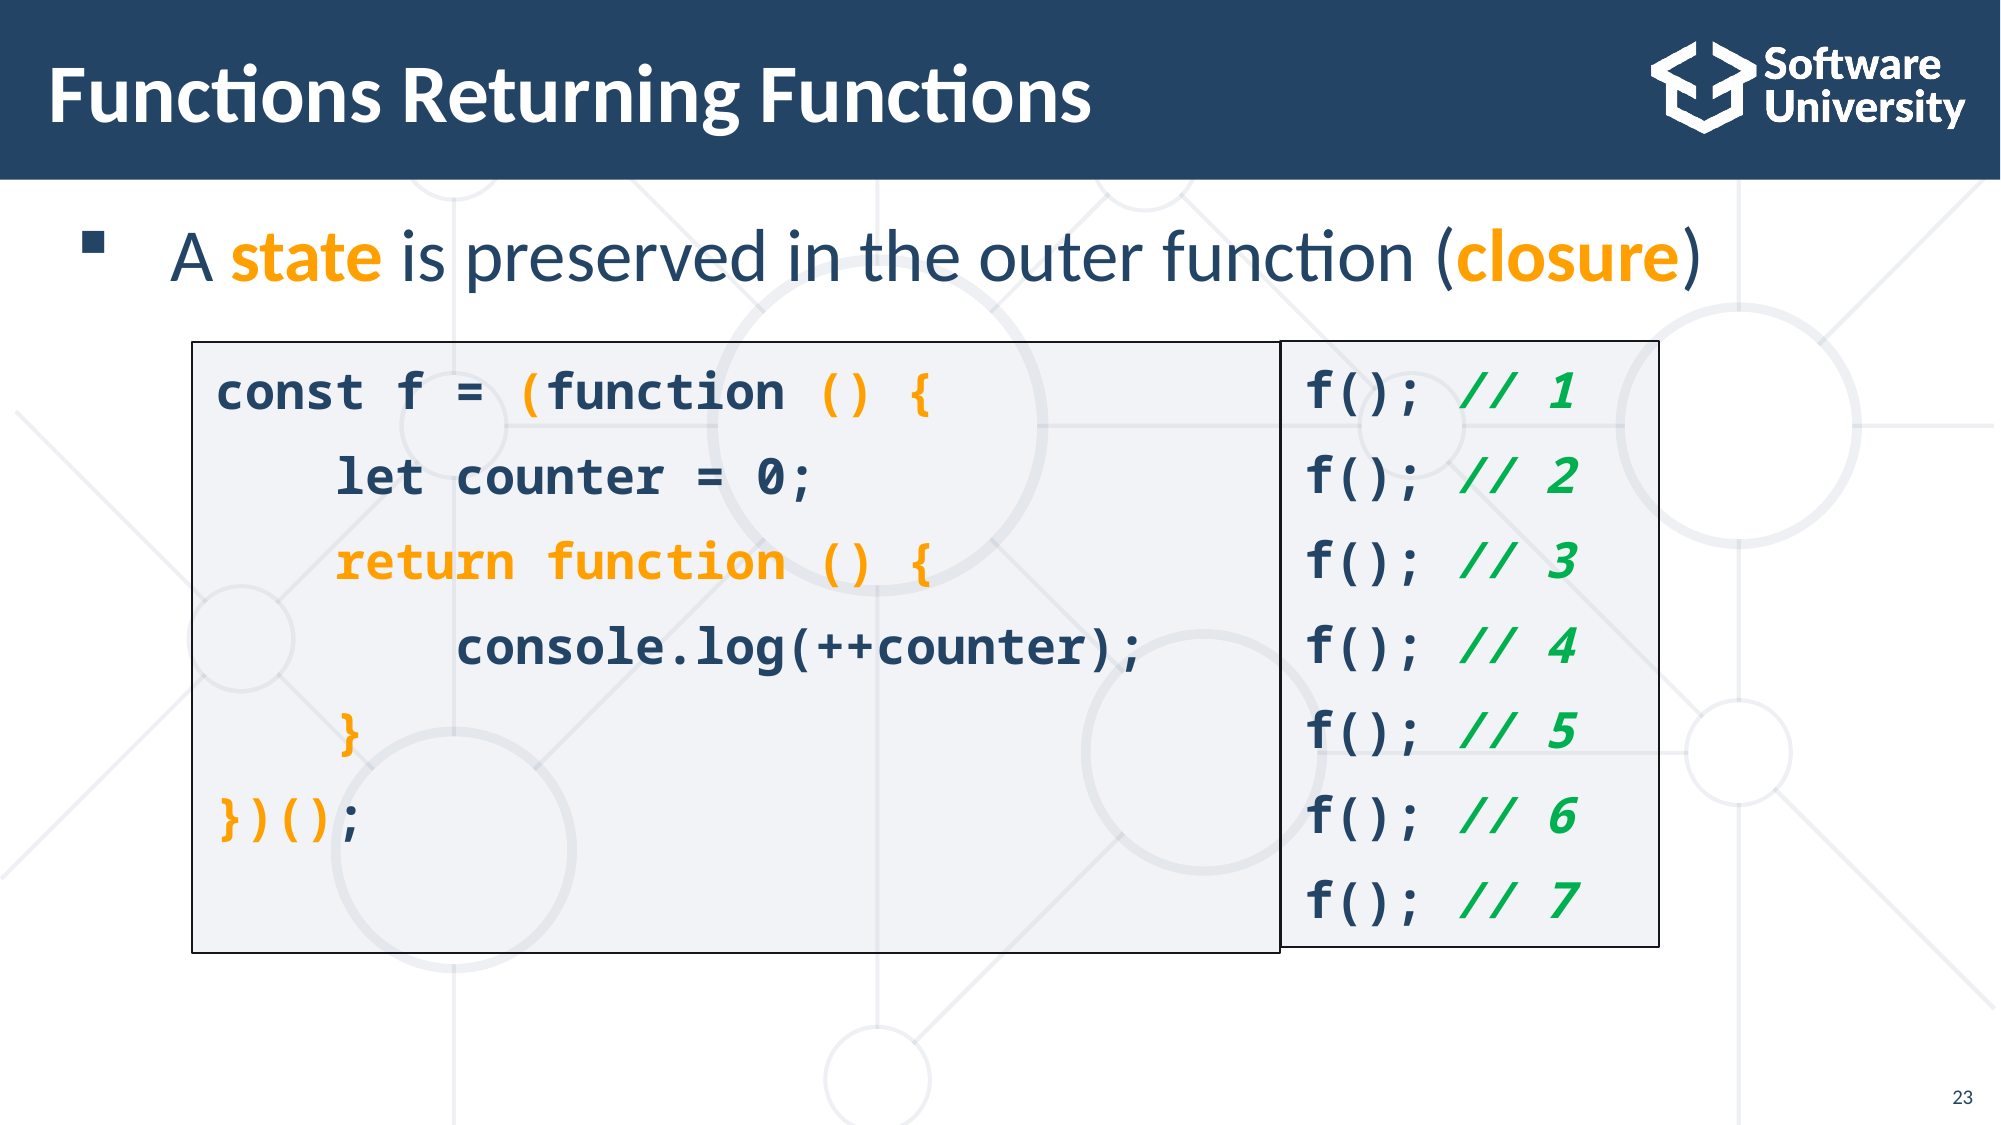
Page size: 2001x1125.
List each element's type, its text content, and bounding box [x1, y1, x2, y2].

text_box const f = (function () { let counter = 0; return function () { console.log(++counter); } })(); [192, 341, 1281, 953]
list A state is preserved in the outer function (closure) [31, 196, 1970, 1104]
text_box f(); // 1 f(); // 2 f(); // 3 f(); // 4 f(); // 5 f(); // 6 f(); // 7 [1280, 340, 1660, 947]
title Functions Returning Functions [31, 16, 1625, 162]
picture [1651, 41, 1966, 134]
slide_number 23 [1927, 1067, 1989, 1117]
